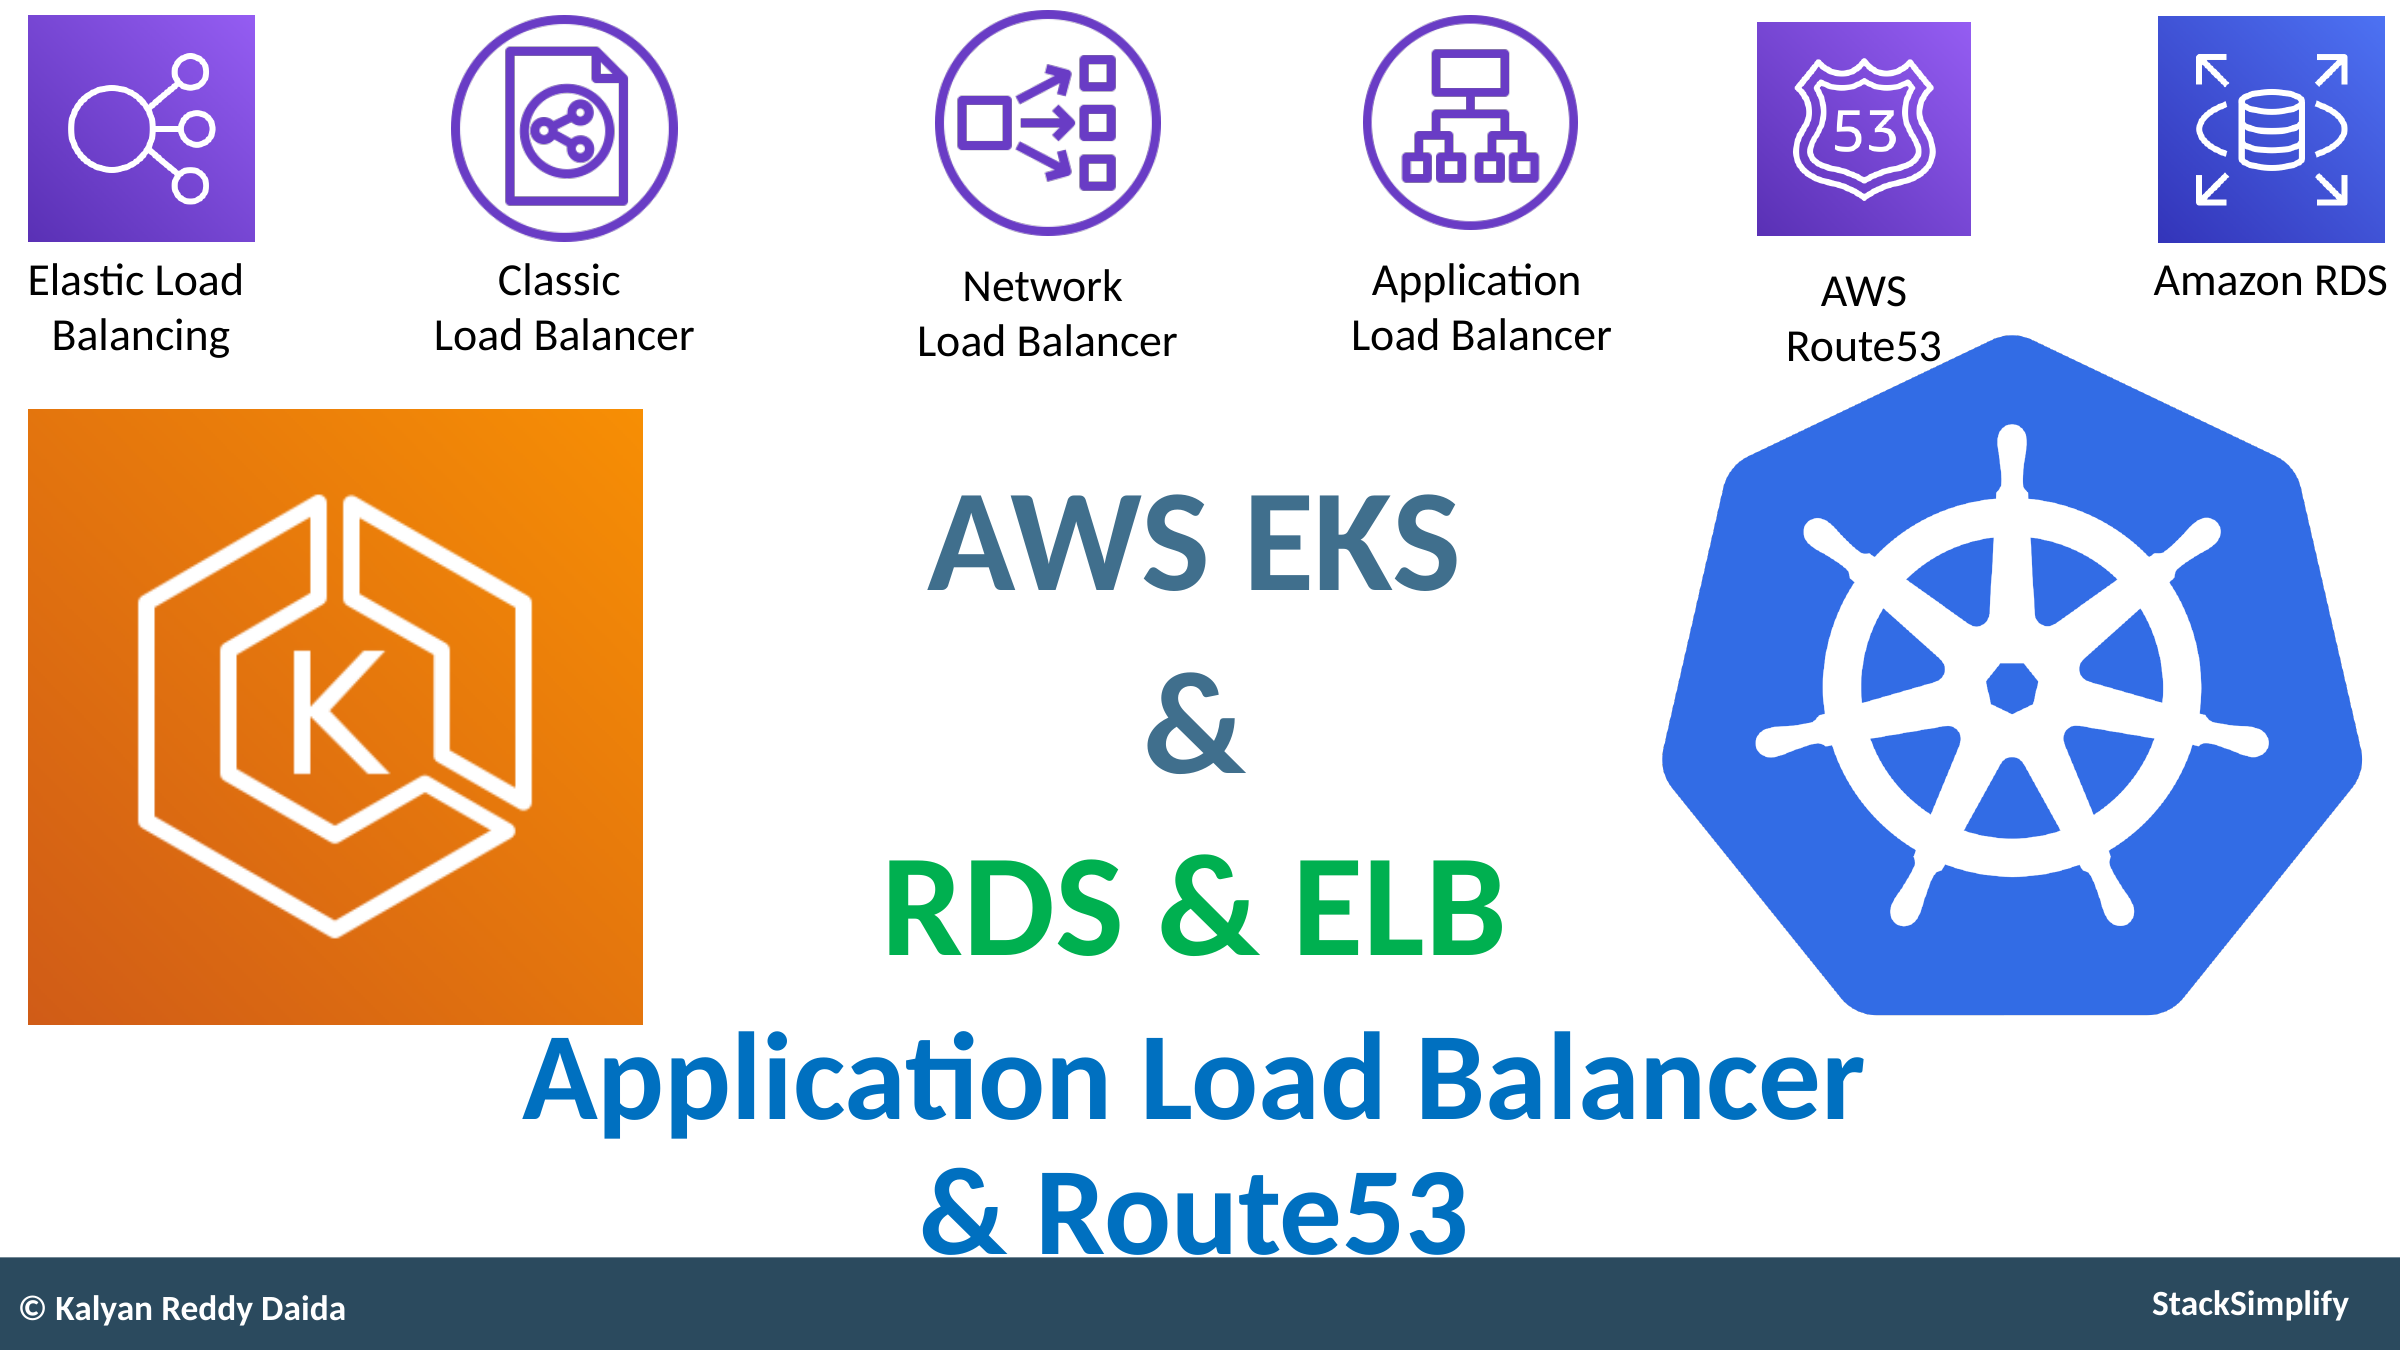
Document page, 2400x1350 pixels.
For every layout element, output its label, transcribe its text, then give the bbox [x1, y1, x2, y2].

picture [1652, 325, 2373, 1025]
picture [451, 15, 678, 243]
picture [2157, 15, 2385, 243]
picture [27, 15, 255, 243]
text_box Network Load Balancer [902, 247, 1194, 373]
text_box Amazon RDS [2138, 242, 2400, 312]
list AWS EKS & RDS & ELB Application Load Balancer & Route53 [648, 455, 1642, 635]
picture [1756, 21, 1972, 237]
text_box AWS Route53 [1770, 252, 1957, 312]
text_box Elastic Load Balancing [12, 242, 270, 367]
text_box Application Load Balancer [1336, 242, 1628, 367]
footer © Kalyan Reddy Daida [0, 1269, 810, 1342]
picture [1363, 15, 1578, 231]
picture [27, 409, 643, 1025]
text_box Classic Load Balancer [418, 242, 710, 367]
picture [935, 10, 1161, 237]
